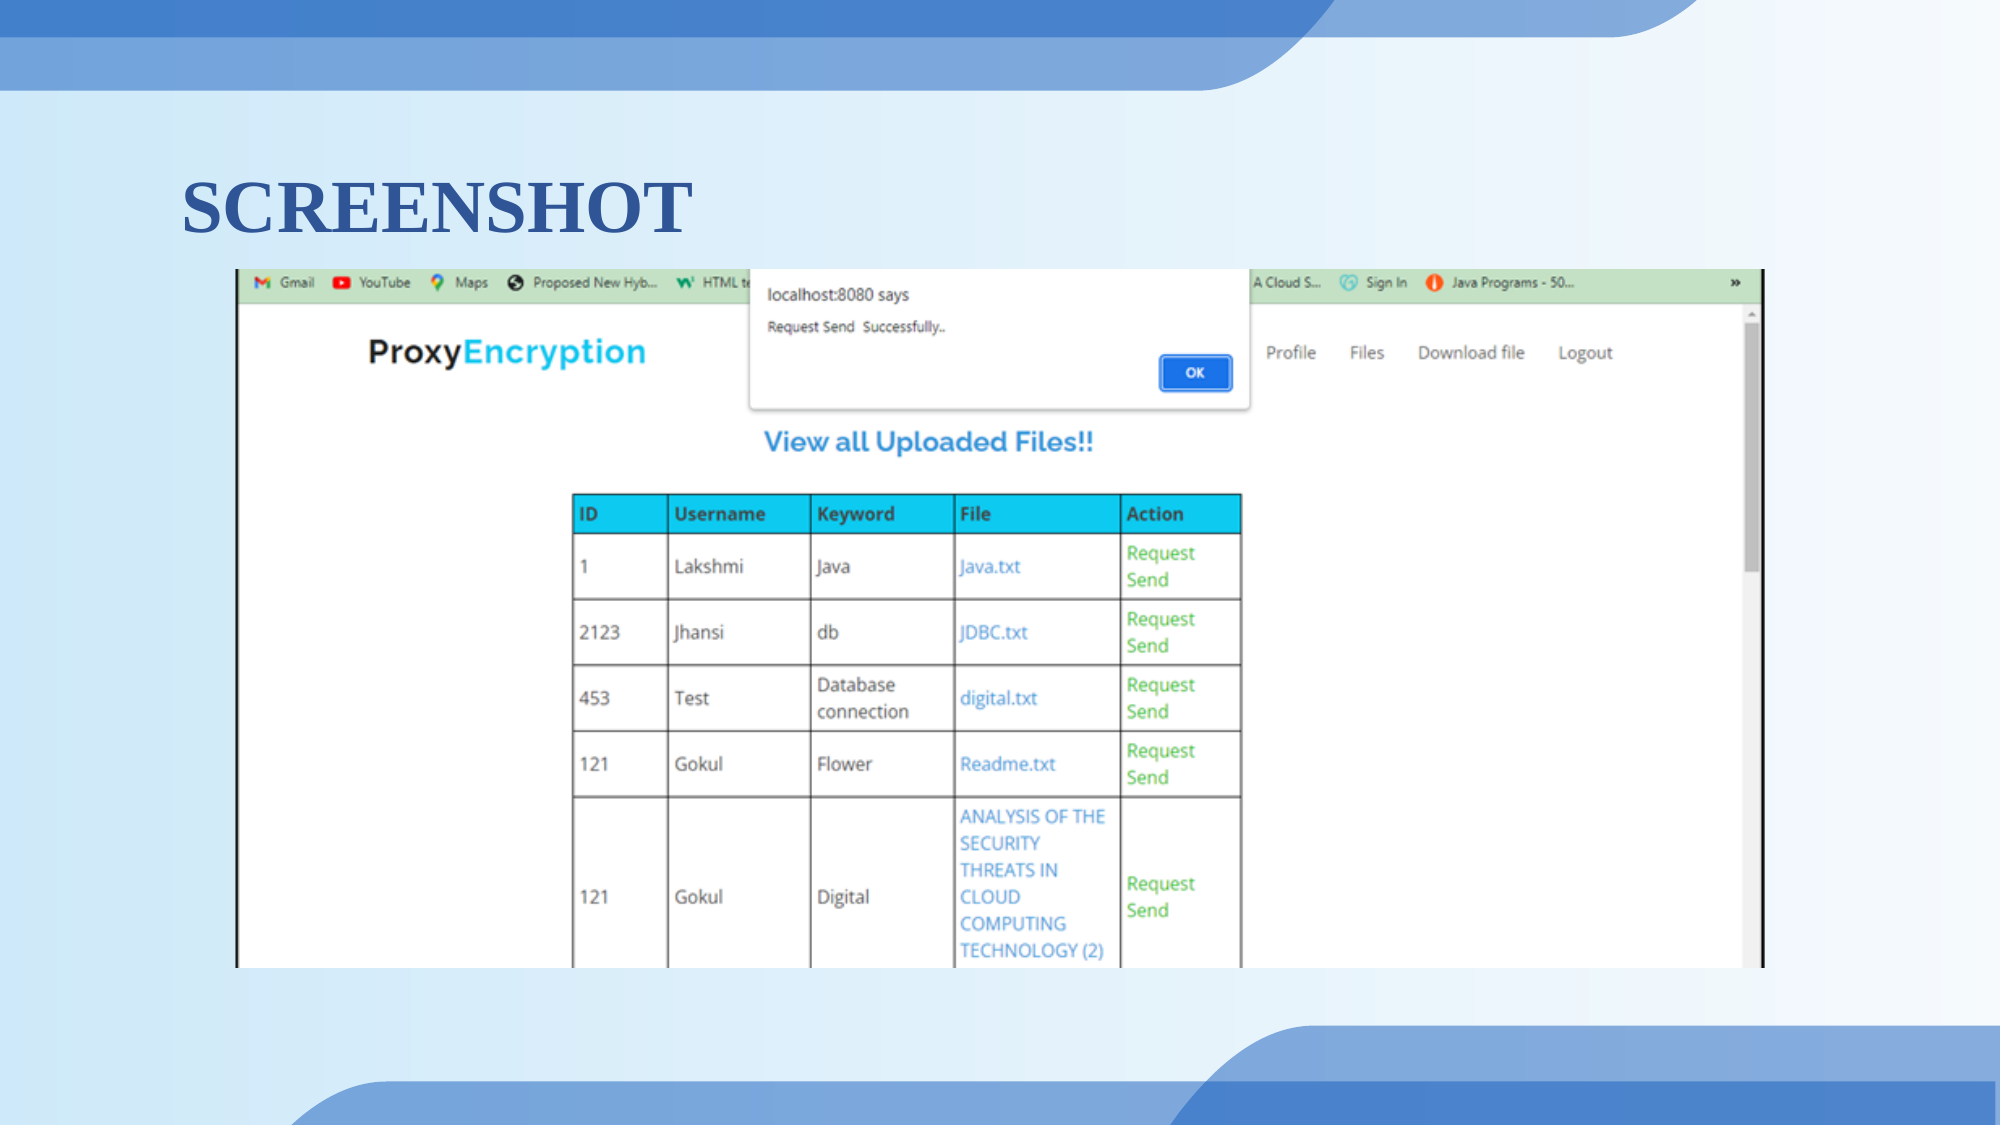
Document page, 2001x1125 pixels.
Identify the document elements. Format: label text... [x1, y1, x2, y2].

text_box [1303, 0, 1697, 38]
text_box [291, 1081, 1205, 1125]
picture [235, 269, 1765, 968]
text_box SCREENSHOT [166, 159, 1567, 267]
text_box [0, 0, 1335, 91]
text_box [1170, 1025, 2000, 1125]
